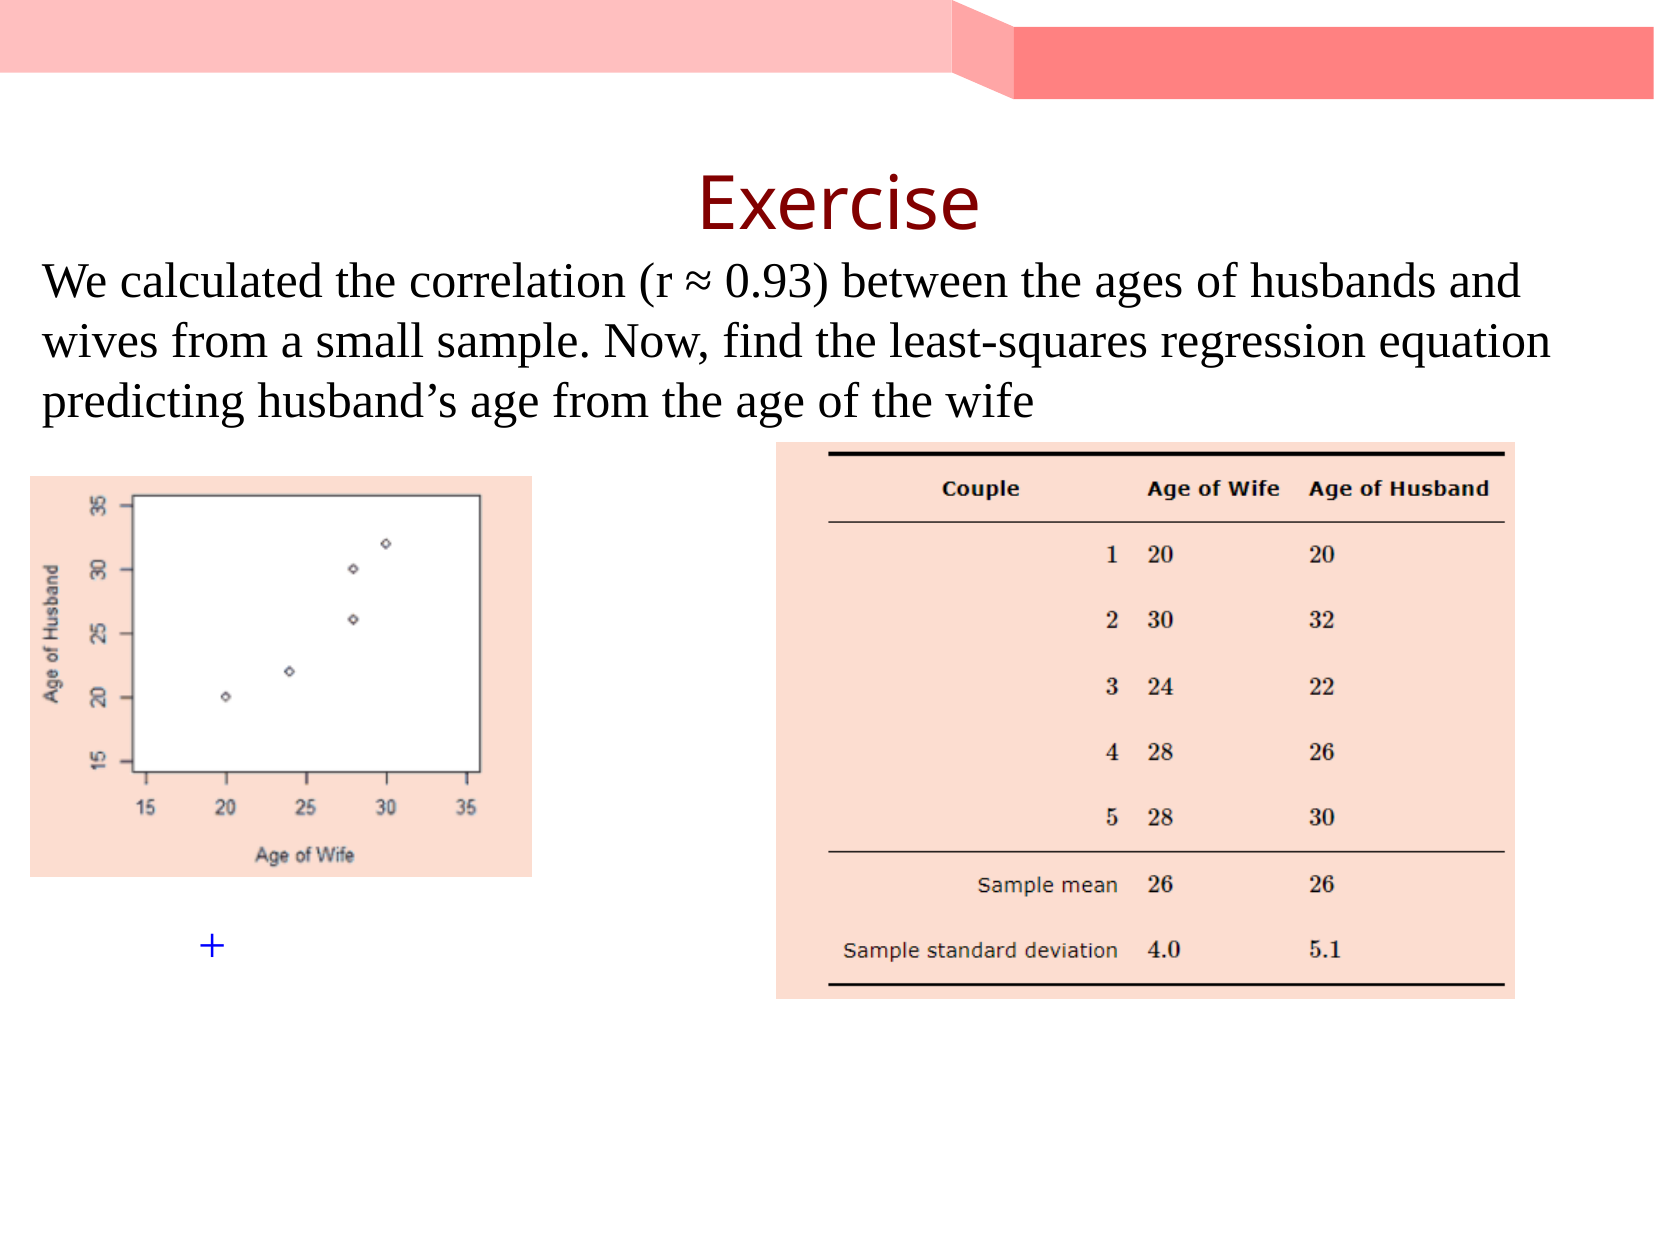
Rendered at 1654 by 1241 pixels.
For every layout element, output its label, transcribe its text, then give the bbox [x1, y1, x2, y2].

picture [29, 476, 533, 877]
title Exercise [201, 88, 1477, 240]
picture [776, 442, 1515, 1000]
list We calculated the correlation (r ≈ 0.93) between the ages of husbands and wives from a small sample. Now, find the least-squares regression equation predicting husband’s age from the age of the wife [26, 240, 1652, 1091]
